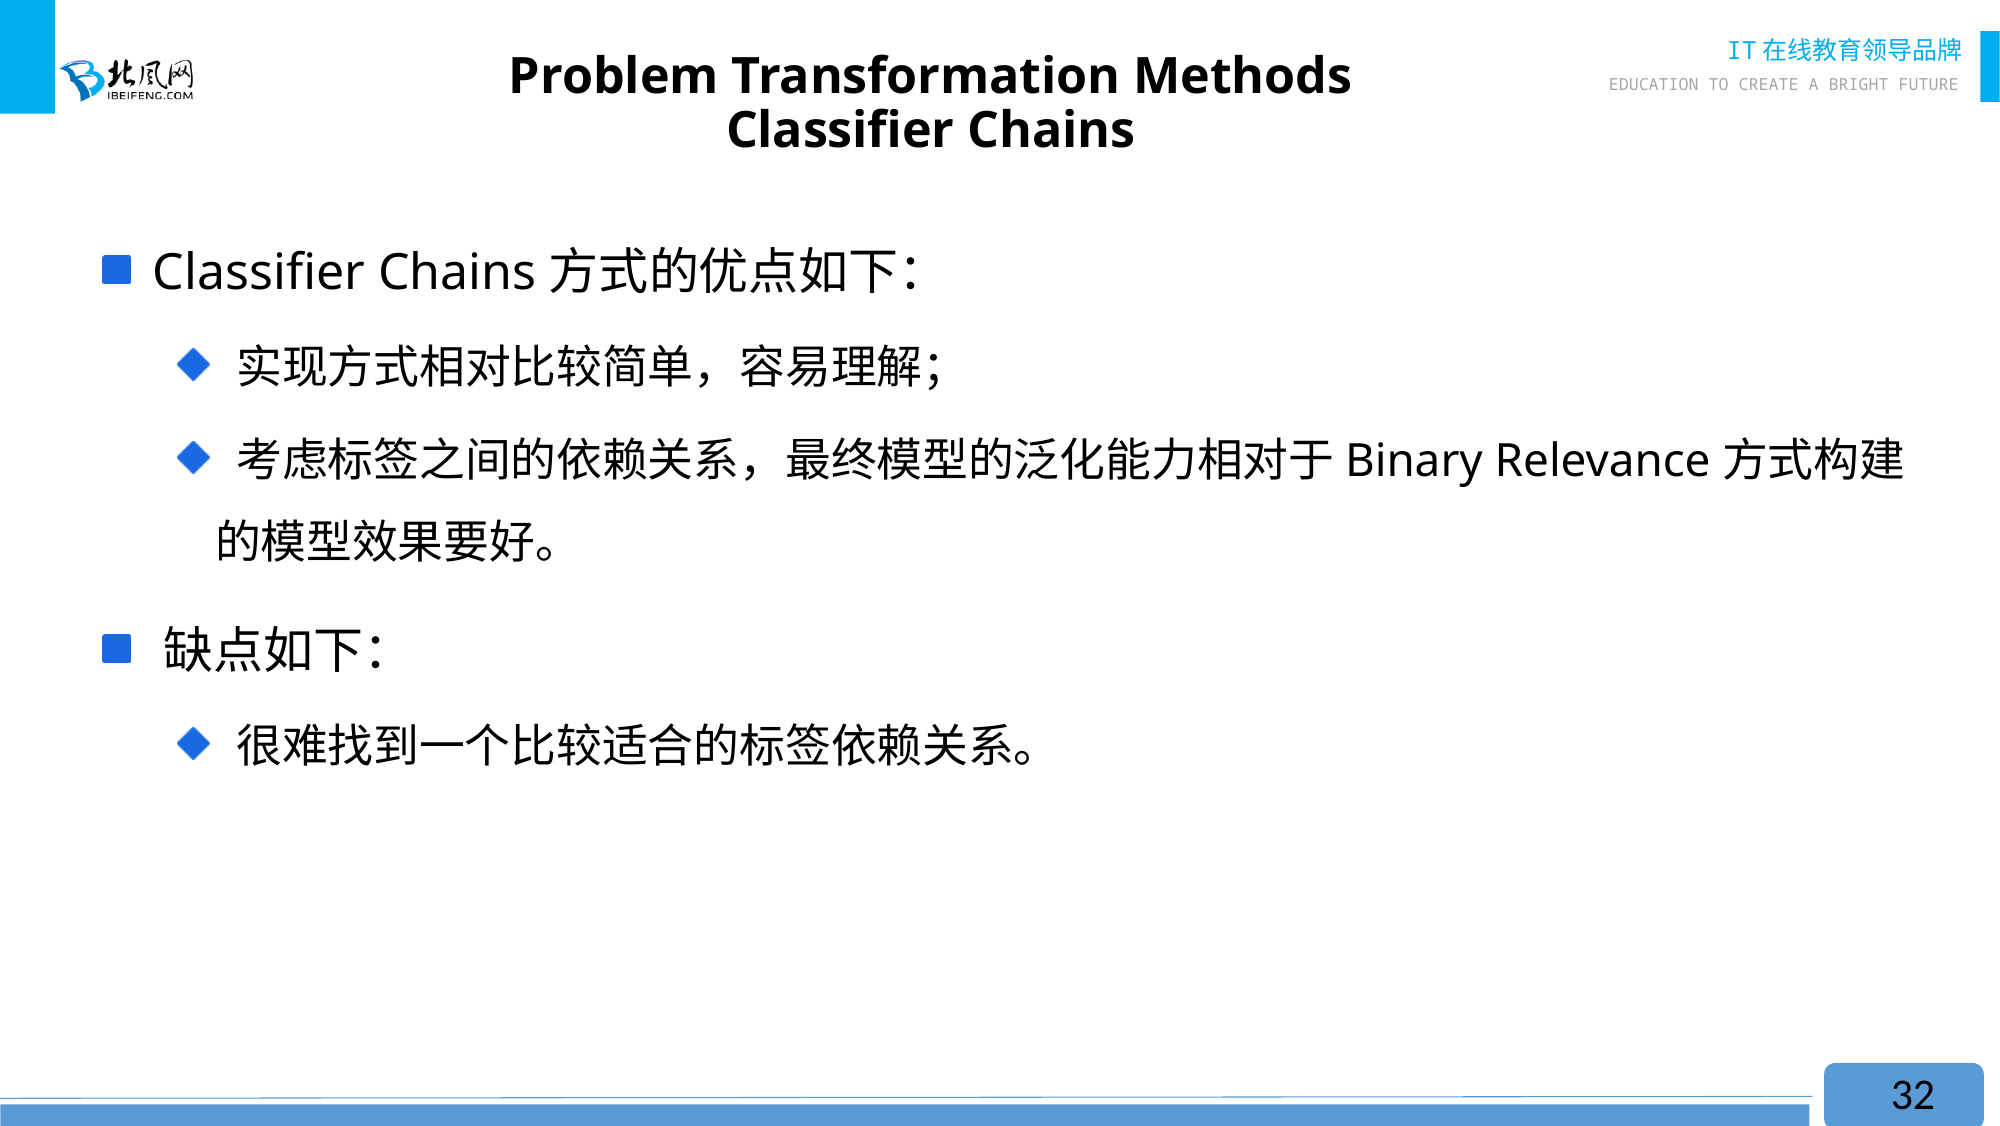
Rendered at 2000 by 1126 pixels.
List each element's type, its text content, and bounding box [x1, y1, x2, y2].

picture [177, 441, 210, 474]
list Classifier Chains方式的优点如下： 实现方式相对比较简单，容易理解； 考虑标签之间的依赖关系，最终模型的泛化能力相对于Binary Relevance方式构建的模型效果要好。 缺点如下： 很难找到一个比较适合的标签依赖关系。 [87, 202, 1922, 1028]
picture [177, 727, 210, 760]
picture [102, 634, 131, 663]
picture [56, 54, 198, 103]
picture [177, 348, 210, 381]
title Problem Transformation Methods Classifier Chains [255, 42, 1606, 167]
picture [102, 255, 131, 284]
